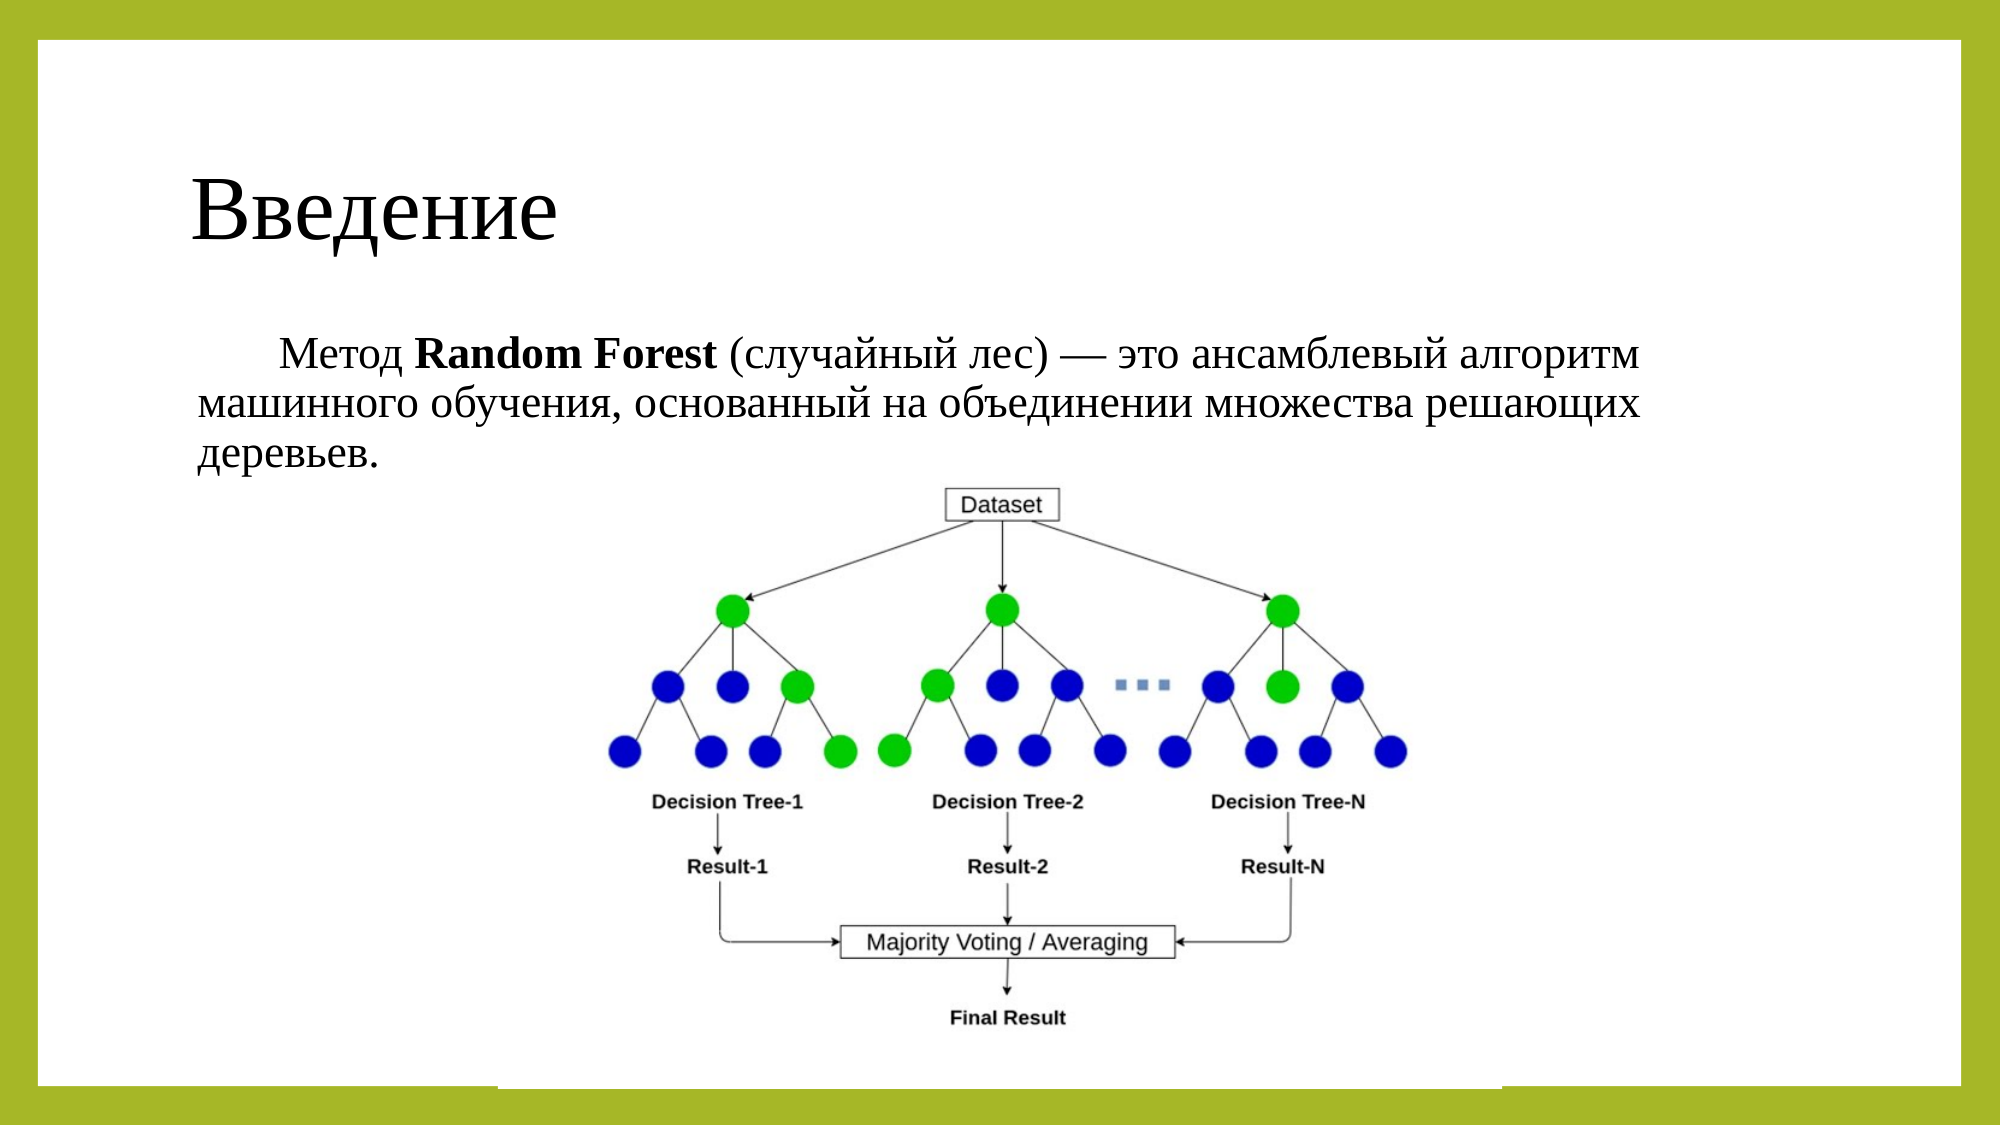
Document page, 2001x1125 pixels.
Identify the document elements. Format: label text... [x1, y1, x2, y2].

title Введение [175, 98, 1796, 322]
picture [497, 443, 1503, 1094]
list Метод Random Forest (случайный лес) — это ансамблевый алгоритм машинного обучения, основанный на объединении множества решающих деревьев. [175, 321, 1742, 642]
